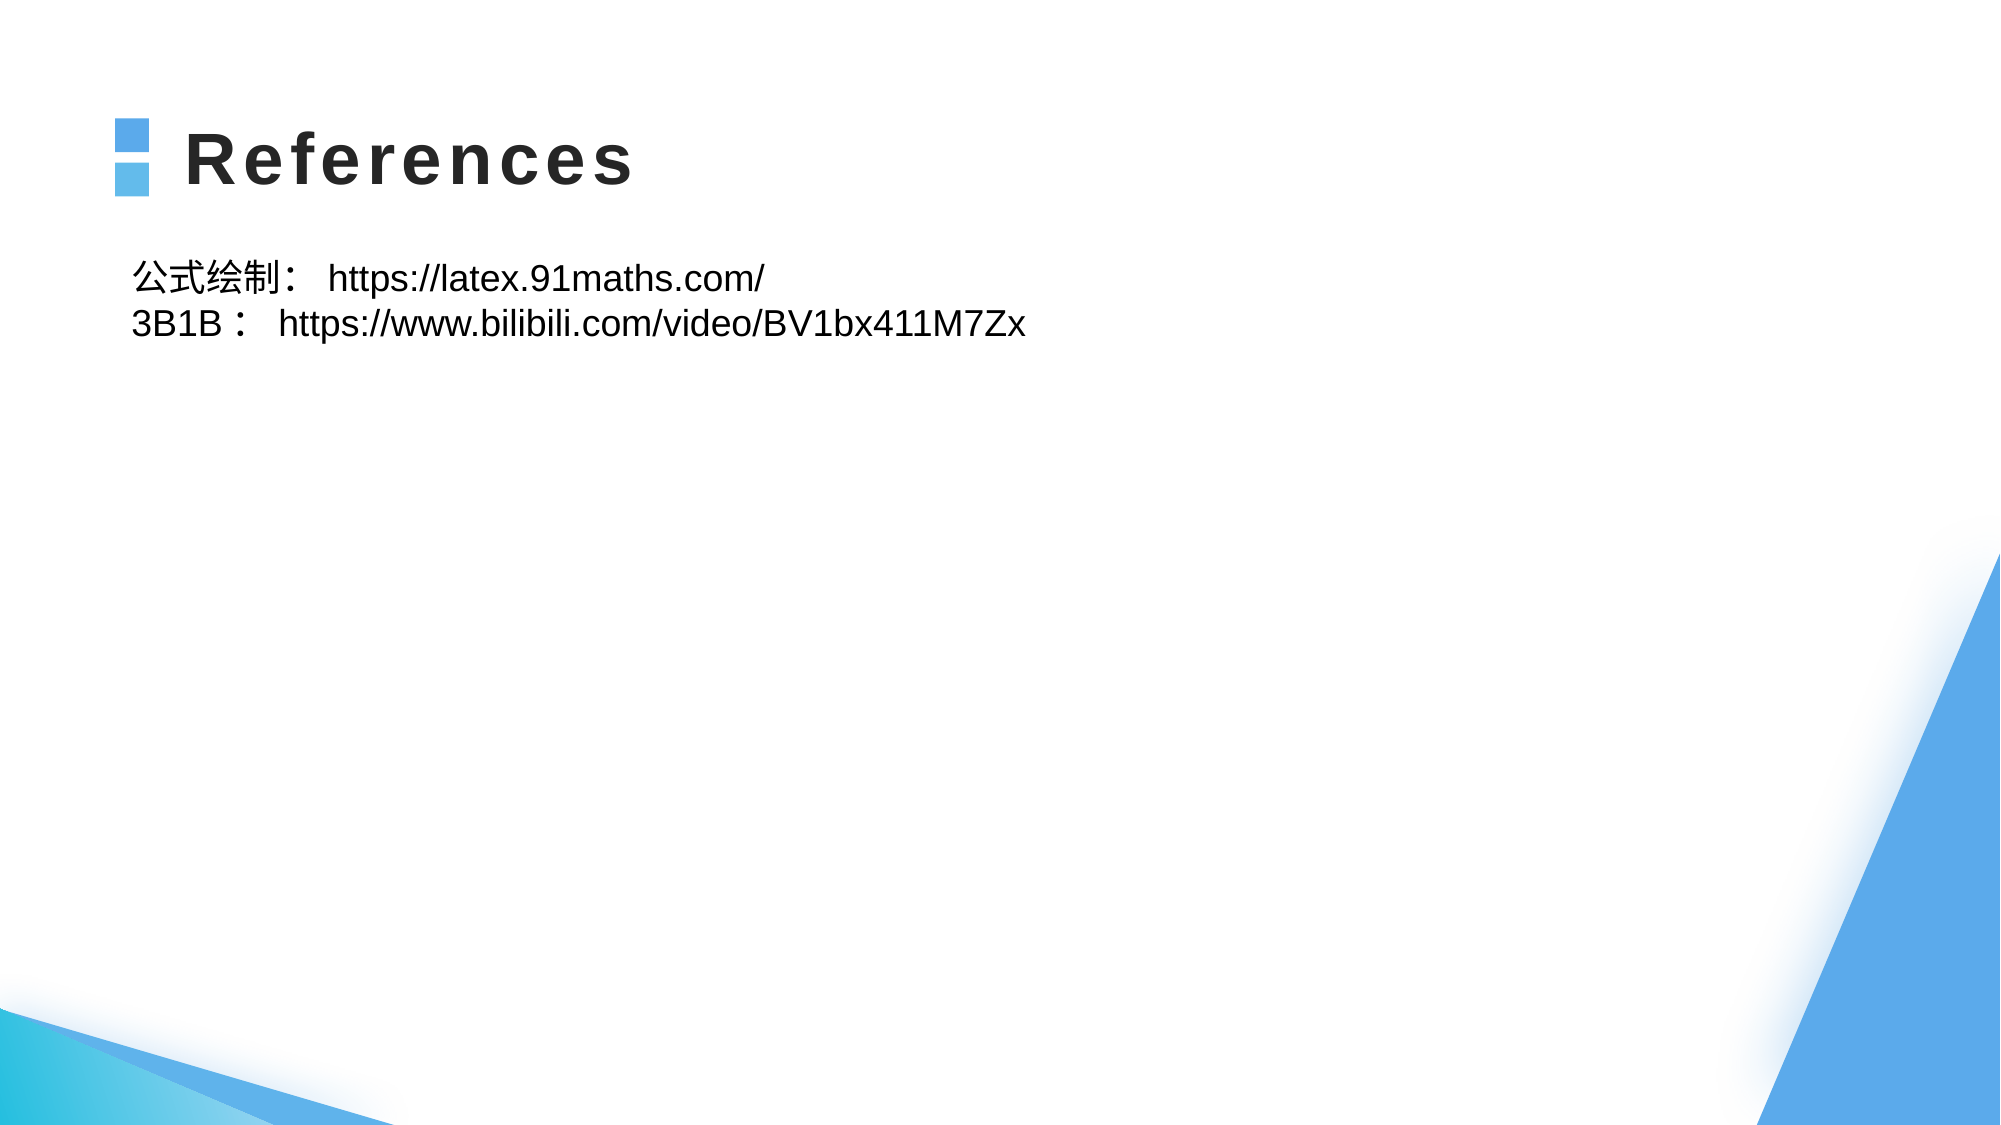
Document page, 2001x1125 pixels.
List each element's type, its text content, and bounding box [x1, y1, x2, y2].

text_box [0, 1008, 395, 1125]
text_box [1756, 553, 2000, 1125]
text_box References [169, 103, 1838, 207]
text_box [115, 118, 149, 197]
text_box 公式绘制：https://latex.91maths.com/ 3B1B：https://www.bilibili.com/video/BV1bx411M7Zx [116, 246, 1615, 396]
